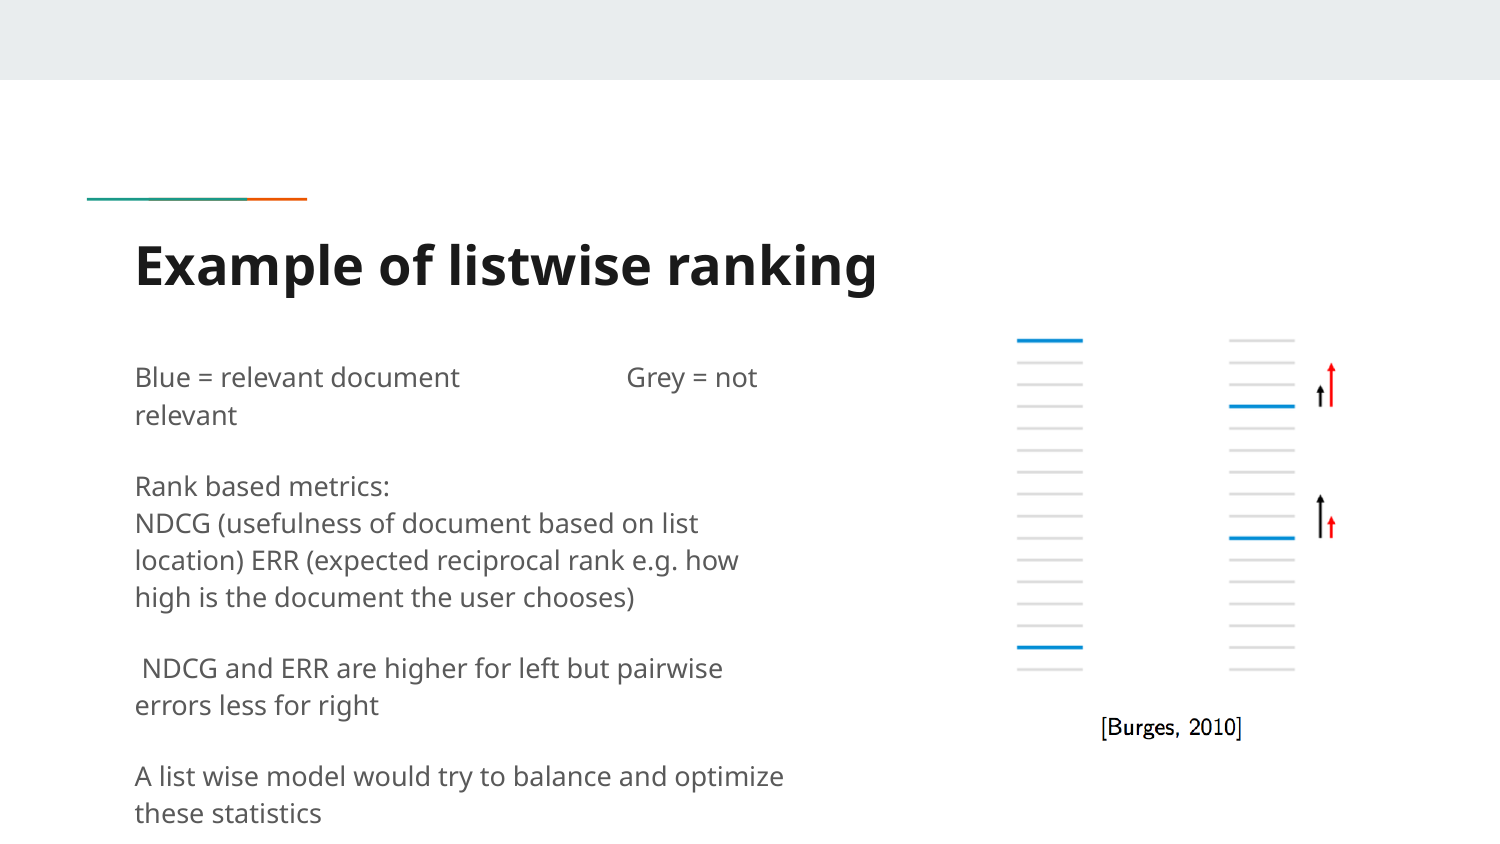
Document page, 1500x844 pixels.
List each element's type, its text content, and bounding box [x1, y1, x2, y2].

title Example of listwise ranking [119, 216, 1381, 305]
list Blue = relevant document Grey = not relevant Rank based metrics: NDCG (usefulness of document based on list location) ERR (expected reciprocal rank e.g. how high is the document the user chooses) NDCG and ERR are higher for left but pairwise errors less for right A list wise model would try to balance and optimize these statistics [119, 341, 815, 766]
picture [946, 290, 1366, 781]
